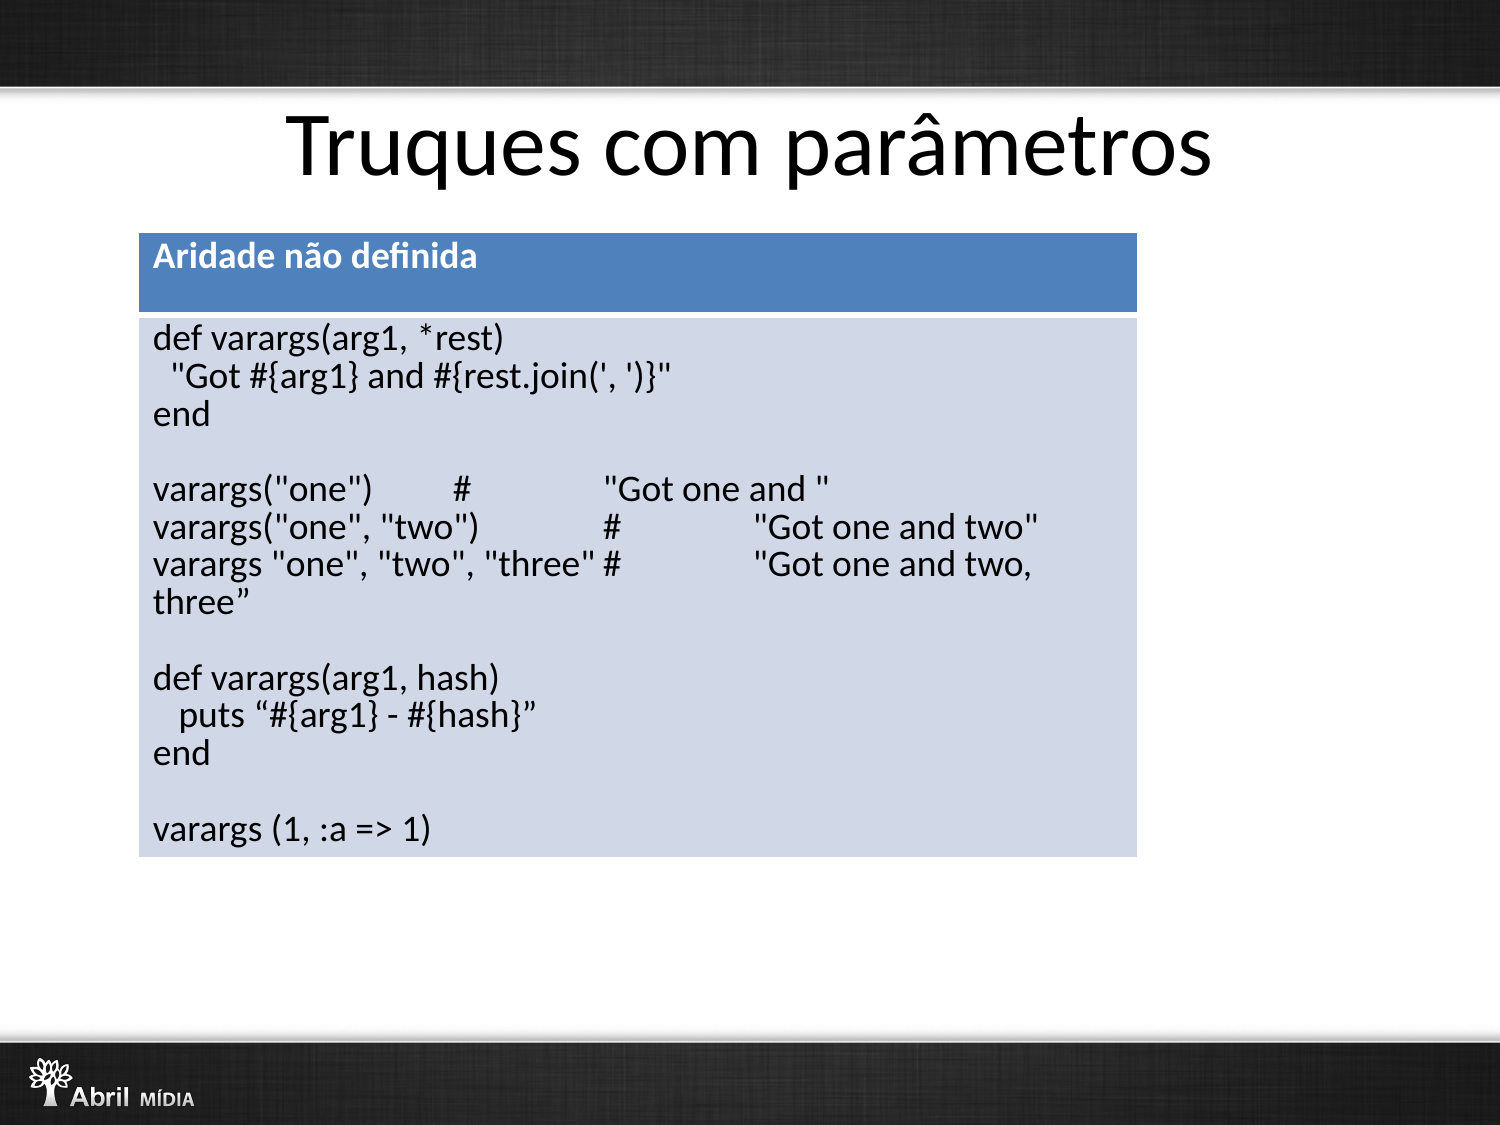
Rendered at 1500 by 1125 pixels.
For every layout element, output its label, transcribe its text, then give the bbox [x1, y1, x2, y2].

table_header Aridade não definida [139, 233, 1137, 312]
table_cell def varargs(arg1, *rest) "Got #{arg1} and #{rest.join(', ')}" end varargs("one") # "Got one and " varargs("one", "two") # "Got one and two" varargs "one", "two", "three" # "Got one and two, three” def varargs(arg1, hash) puts “#{arg1} - #{hash}” end varargs (1, :a => 1) [139, 318, 1137, 857]
title Truques com parâmetros [75, 45, 1425, 233]
picture [0, 0, 1500, 1125]
